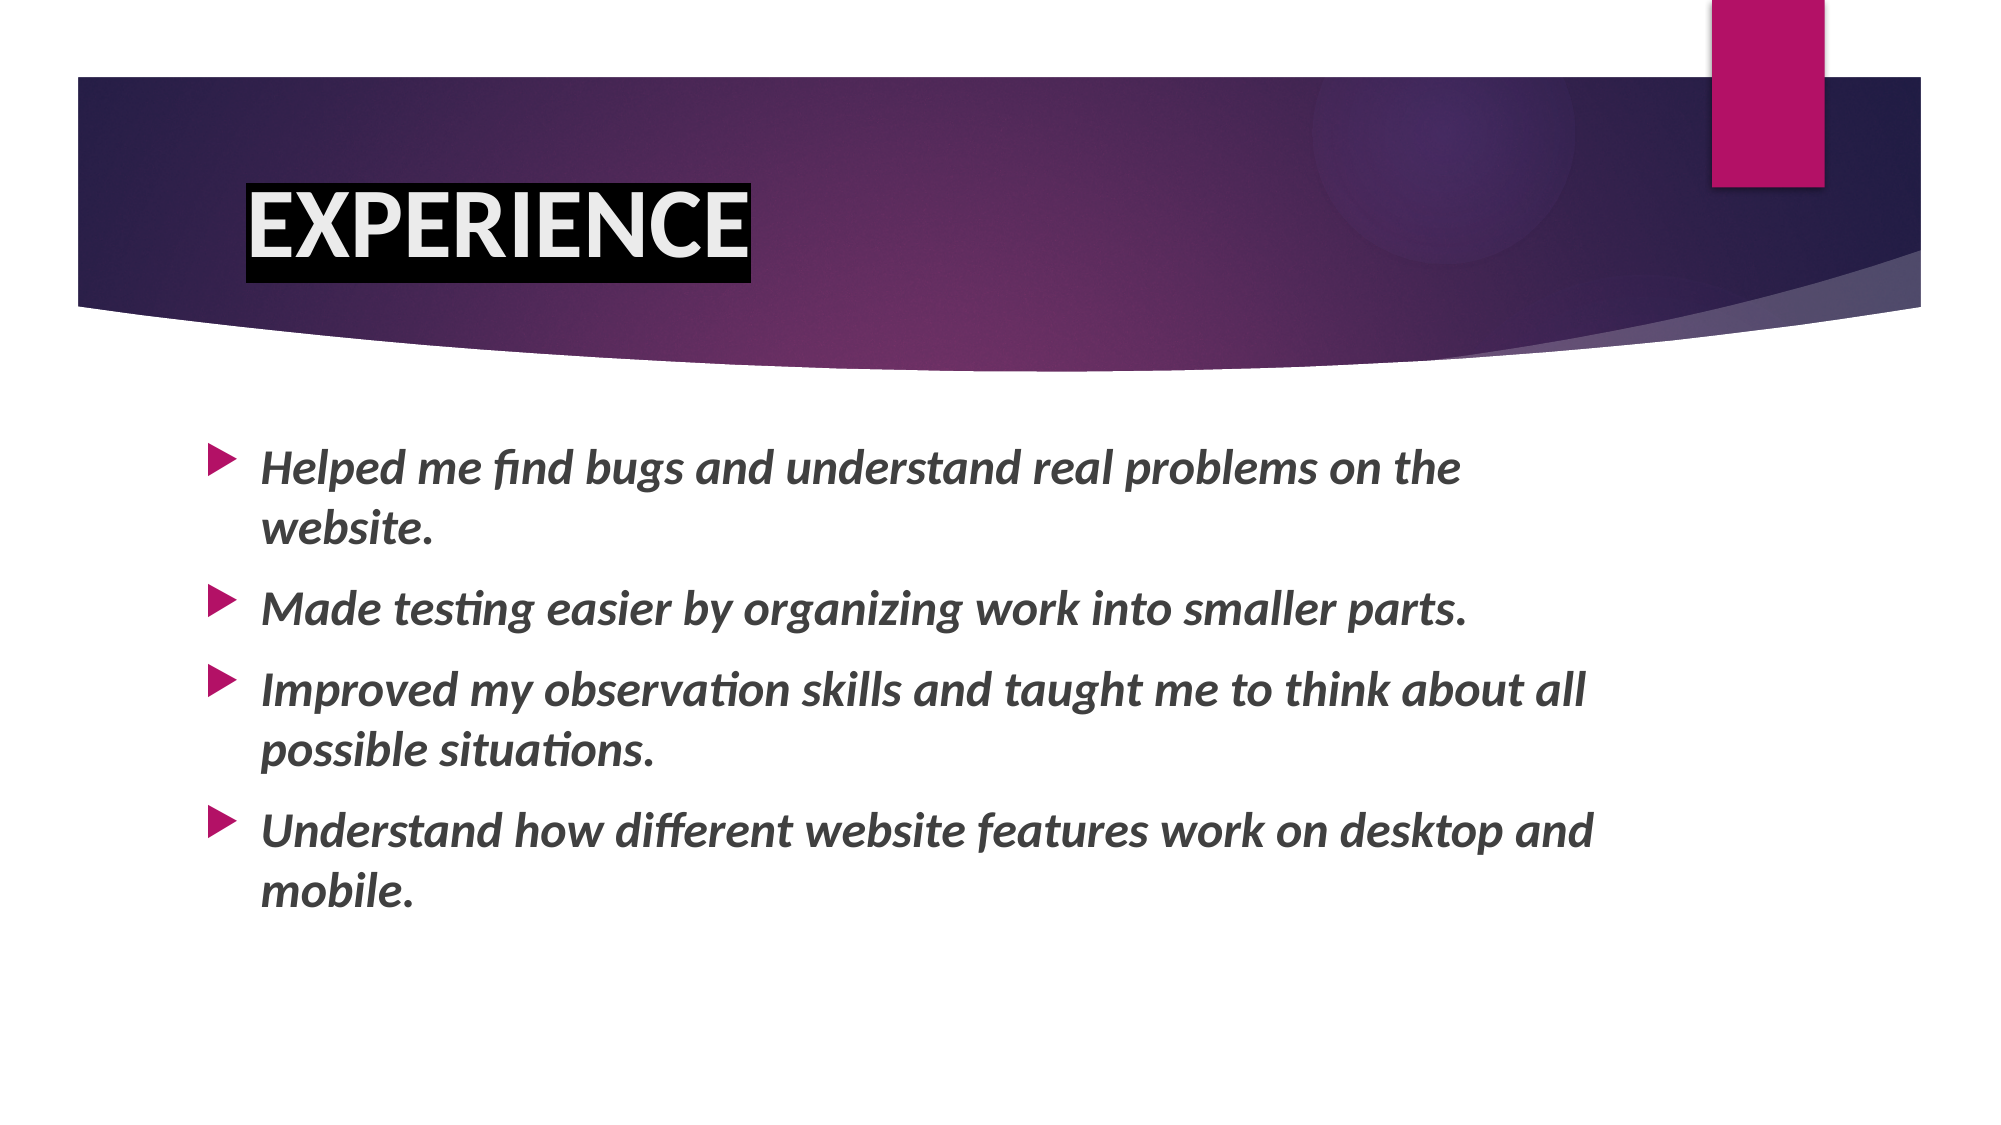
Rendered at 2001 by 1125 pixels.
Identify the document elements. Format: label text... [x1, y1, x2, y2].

title EXPERIENCE [231, 159, 1669, 276]
list Helped me find bugs and understand real problems on the website. Made testing easier by organizing work into smaller parts. Improved my observation skills and taught me to think about all possible situations. Understand how different website features work on desktop and mobile. [189, 427, 1638, 988]
